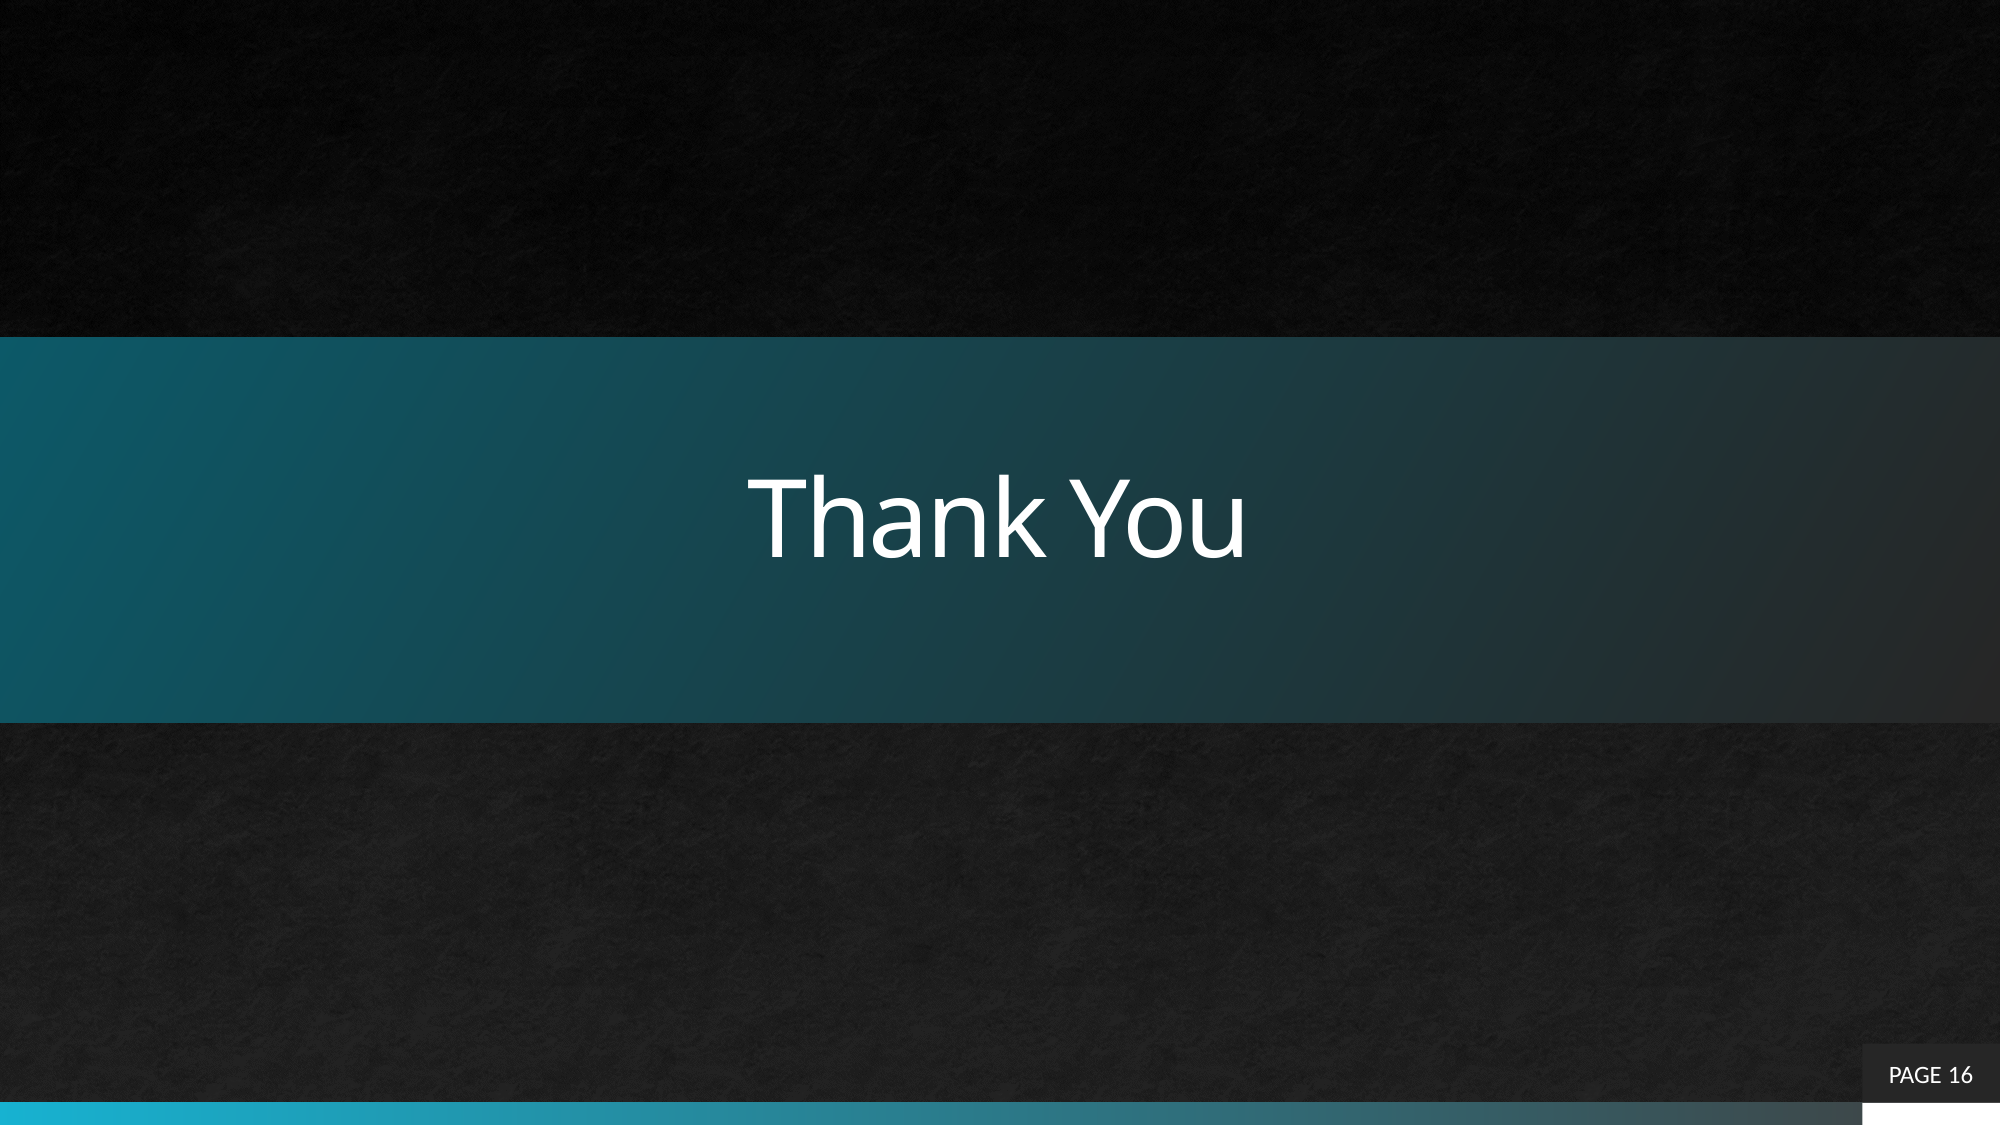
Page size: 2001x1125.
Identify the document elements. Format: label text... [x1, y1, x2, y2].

picture [0, 723, 2000, 1103]
picture [0, 0, 2000, 337]
slide_number PAGE 16 [1862, 1043, 2000, 1103]
title Thank You [0, 337, 2000, 723]
